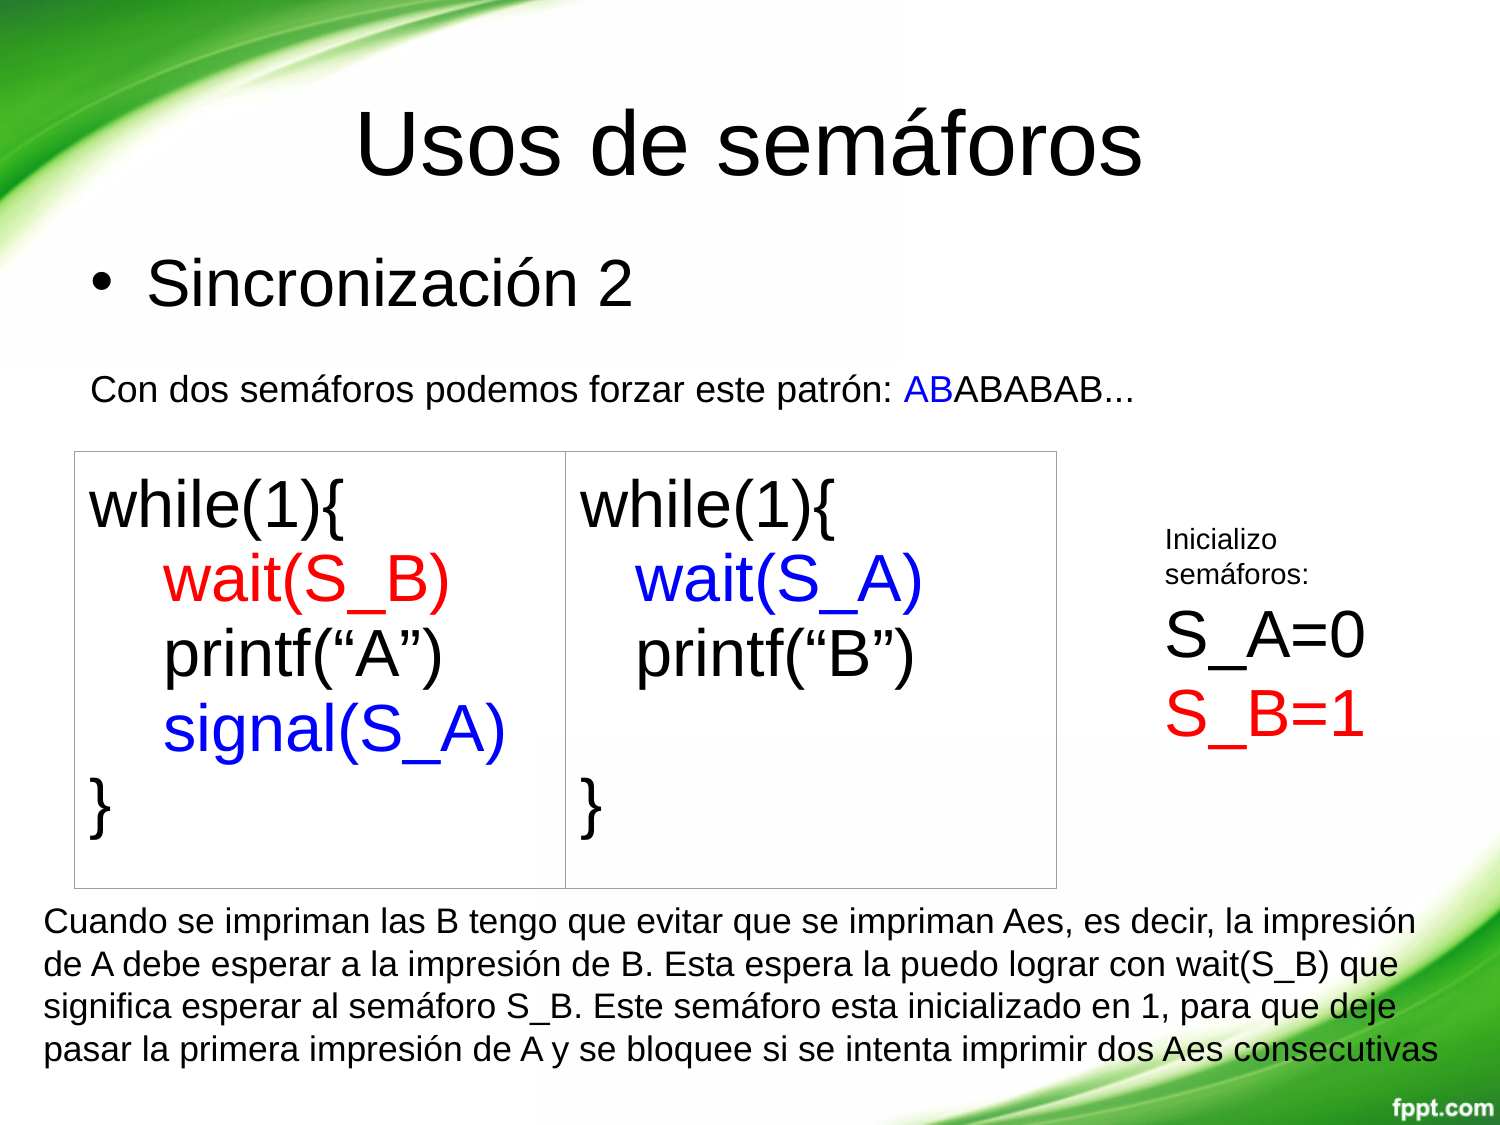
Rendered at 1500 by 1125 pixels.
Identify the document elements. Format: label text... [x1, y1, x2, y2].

text_box Cuando se impriman las B tengo que evitar que se impriman Aes, es decir, la impresión de A debe esperar a la impresión de B. Esta espera la puedo lograr con wait(S_B) que significa esperar al semáforo S_B. Este semáforo esta inicializado en 1, para que deje pasar la primera impresión de A y se bloquee si se intenta imprimir dos Aes consecutivas [28, 883, 1475, 1106]
list Sincronización 2 Con dos semáforos podemos forzar este patrón: ABABABAB... [75, 232, 1425, 455]
table_header while(1){ wait(S_A) printf(“B”) } [566, 452, 1056, 883]
picture [0, 0, 1500, 1125]
text_box Inicializo semáforos: S_A=0 S_B=1 [1149, 505, 1435, 792]
table_header while(1){ wait(S_B) printf(“A”) signal(S_A) } [75, 452, 565, 883]
title Usos de semáforos [75, 45, 1425, 232]
